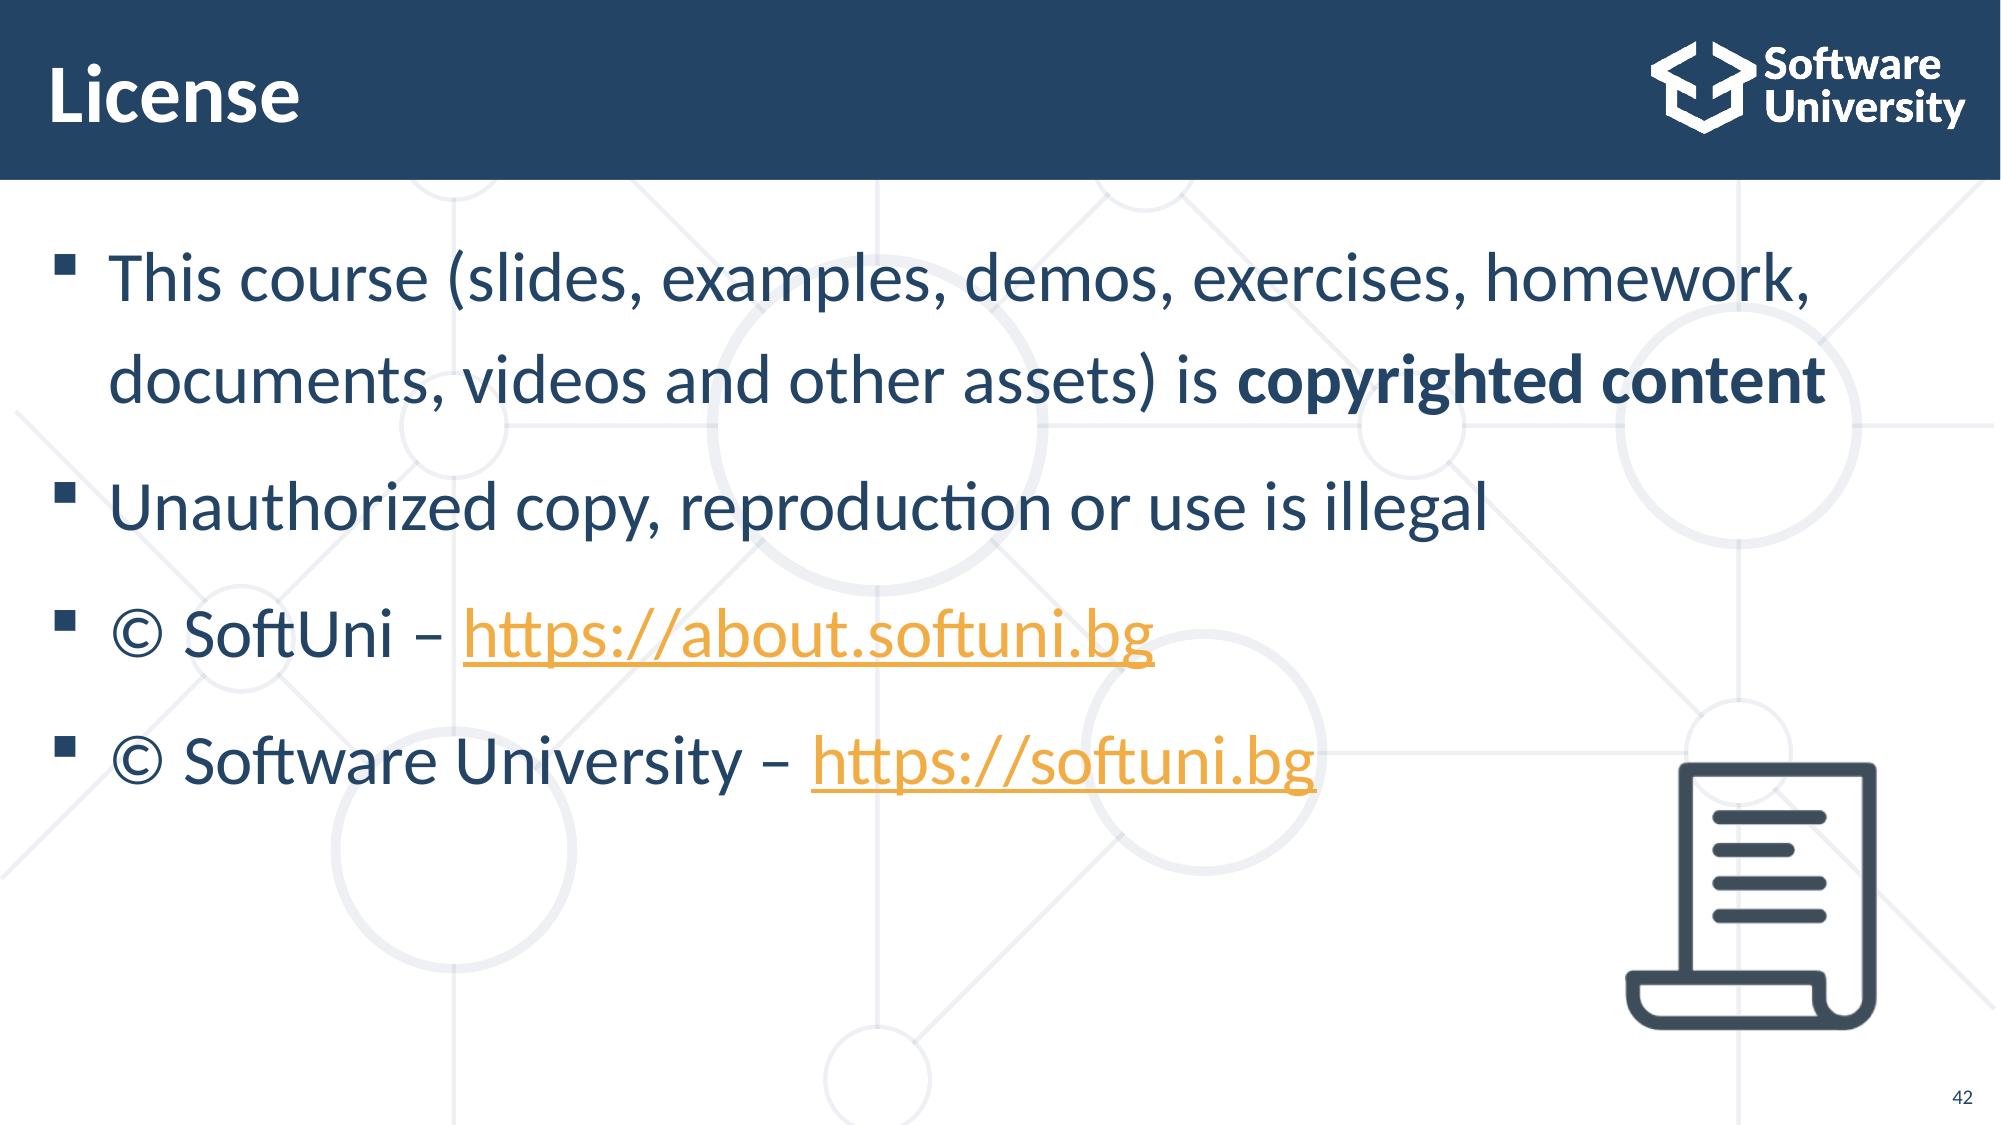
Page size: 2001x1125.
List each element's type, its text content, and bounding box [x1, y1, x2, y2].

picture [1598, 728, 1916, 1065]
title License [31, 16, 1625, 162]
list This course (slides, examples, demos, exercises, homework, documents, videos and other assets) is copyrighted content Unauthorized copy, reproduction or use is illegal © SoftUni – https://about.softuni.bg © Software University – https://softuni.bg [31, 208, 1970, 1104]
slide_number 42 [1927, 1067, 1989, 1117]
picture [1651, 41, 1966, 134]
